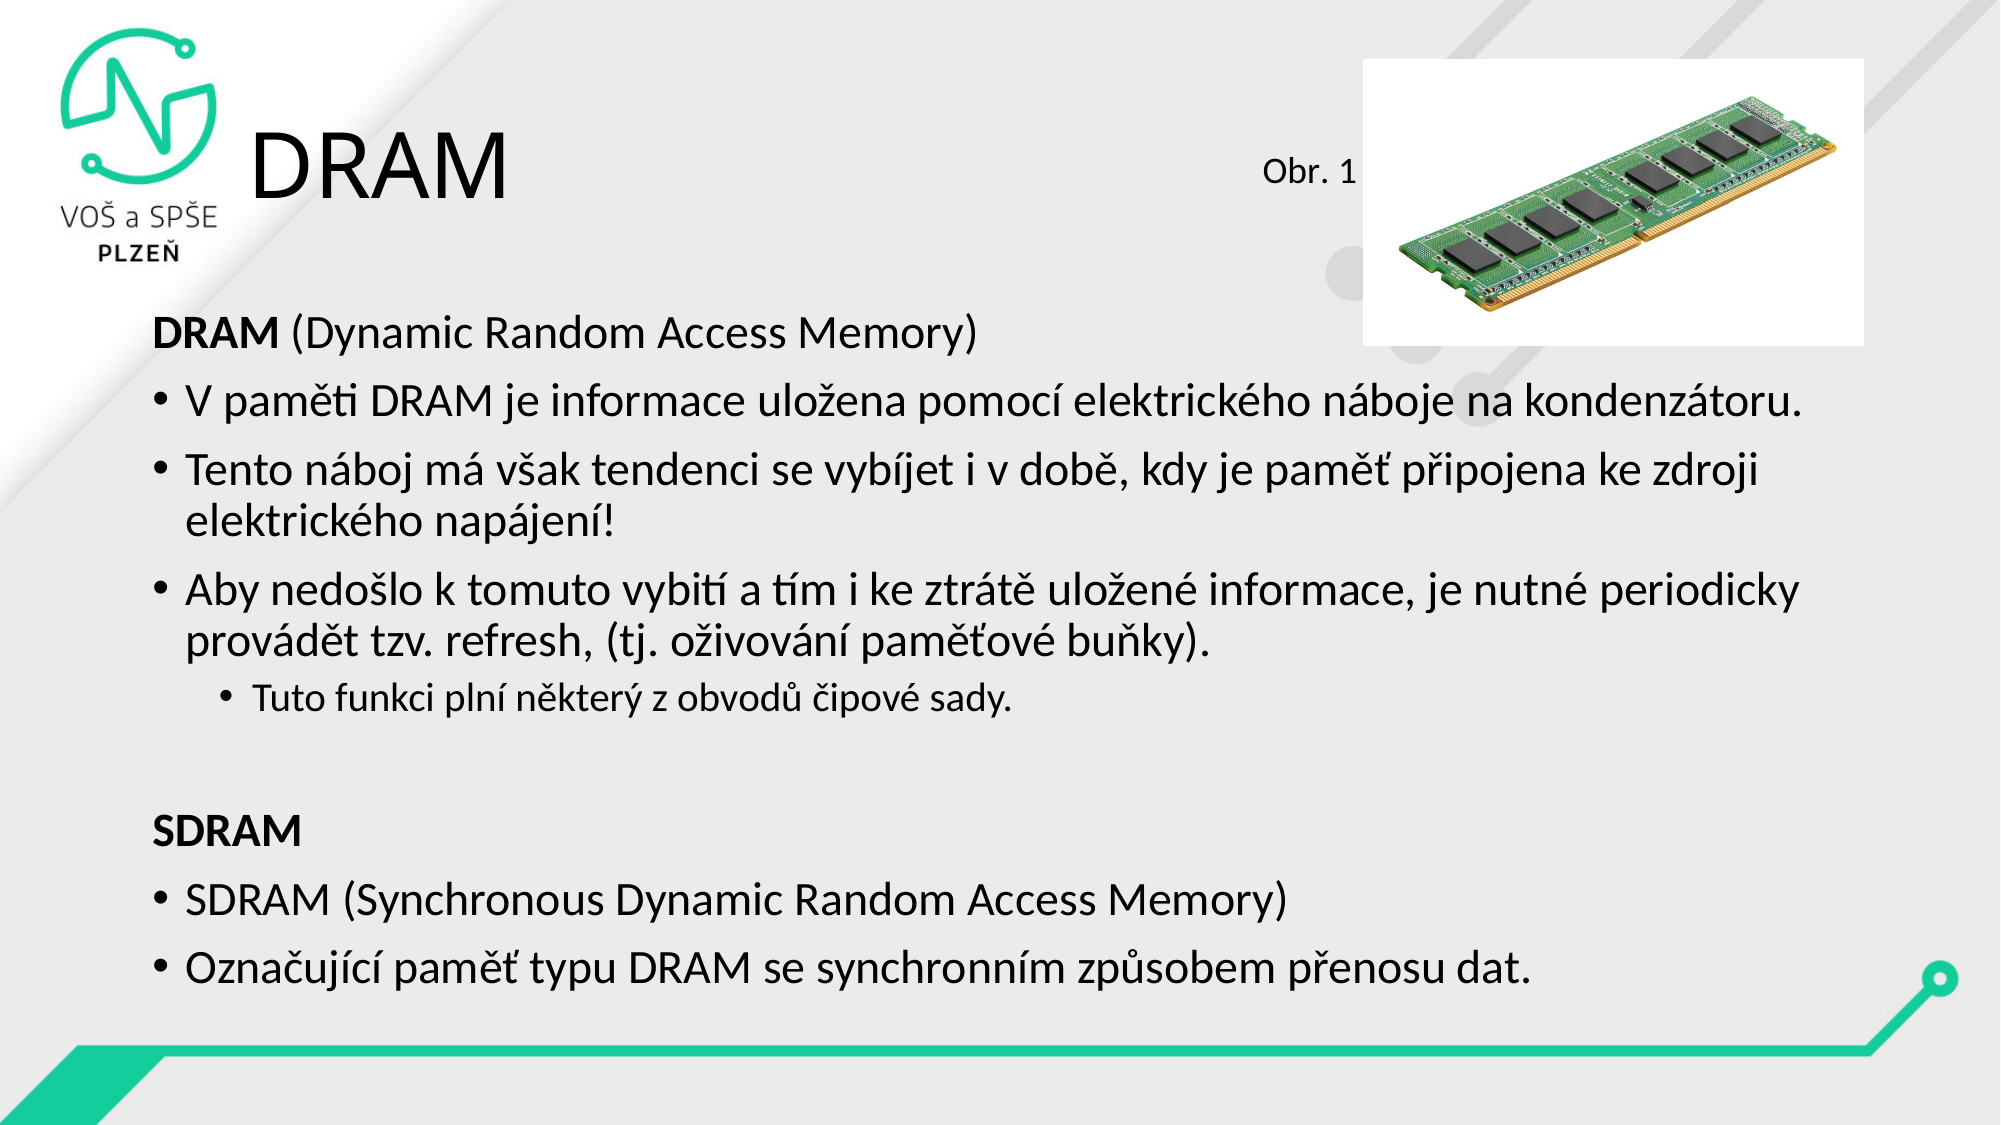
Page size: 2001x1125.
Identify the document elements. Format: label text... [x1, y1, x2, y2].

list DRAM (Dynamic Random Access Memory) V paměti DRAM je informace uložena pomocí elektrického náboje na kondenzátoru. Tento náboj má však tendenci se vybíjet i v době, kdy je paměť připojena ke zdroji elektrického napájení! Aby nedošlo k tomuto vybití a tím i ke ztrátě uložené informace, je nutné periodicky provádět tzv. refresh, (tj. oživování paměťové buňky). Tuto funkci plní některý z obvodů čipové sady. SDRAM SDRAM (Synchronous Dynamic Random Access Memory) Označující paměť typu DRAM se synchronním způsobem přenosu dat. [137, 299, 1863, 1014]
title DRAM [232, 59, 1363, 278]
picture [0, 0, 2001, 1125]
text_box Obr. 1 [1248, 138, 1363, 198]
